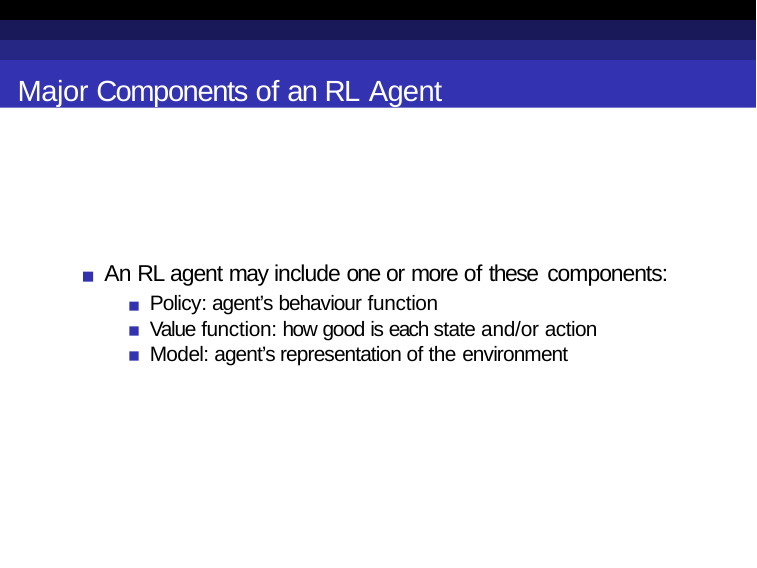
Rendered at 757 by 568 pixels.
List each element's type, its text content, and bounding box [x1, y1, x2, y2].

text_box [0, 0, 756, 20]
text_box [0, 20, 756, 40]
text_box [0, 40, 756, 60]
text_box [83, 271, 94, 282]
text_box An RL agent may include one or more of these components: Policy: agent’s behaviour function Value function: how good is each state and/or action Model: agent’s representation of the environment [102, 252, 680, 366]
text_box Major Components of an RL Agent [0, 60, 756, 108]
